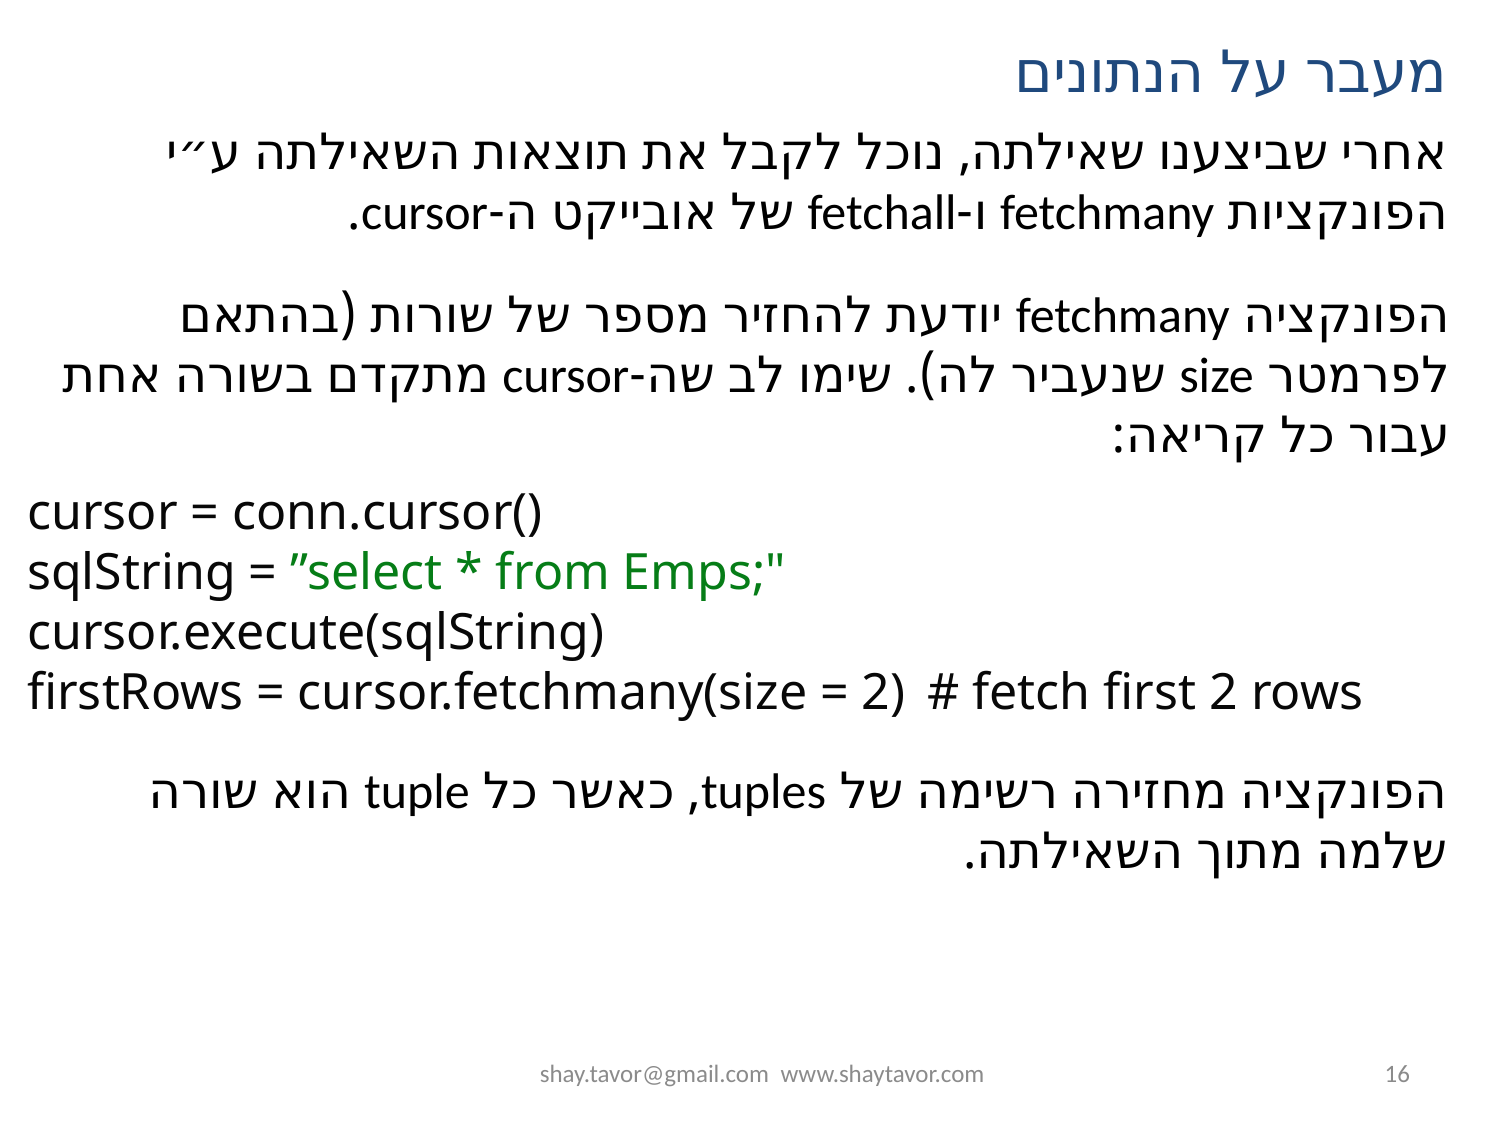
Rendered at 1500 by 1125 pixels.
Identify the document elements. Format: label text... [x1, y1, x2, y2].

text_box הפונקציה fetchmany יודעת להחזיר מספר של שורות (בהתאם לפרמטר size שנעביר לה). שימו לב שה-cursor מתקדם בשורה אחת עבור כל קריאה: [14, 274, 1465, 470]
text_box הפונקציה מחזירה רשימה של tuples, כאשר כל tuple הוא שורה שלמה מתוך השאילתה. [11, 751, 1462, 887]
text_box cursor = conn.cursor() sqlString = ”select * from Emps;" cursor.execute(sqlString) firstRows = cursor.fetchmany(size = 2) # fetch first 2 rows [12, 471, 1400, 727]
text_box אחרי שביצענו שאילתה, נוכל לקבל את תוצאות השאילתה ע״י הפונקציות fetchmany ו-fetchall של אובייקט ה-cursor. [12, 112, 1463, 248]
footer shay.tavor@gmail.com www.shaytavor.com [512, 1042, 1013, 1103]
text_box מעבר על הנתונים [37, 26, 1463, 112]
slide_number 16 [1074, 1042, 1425, 1103]
